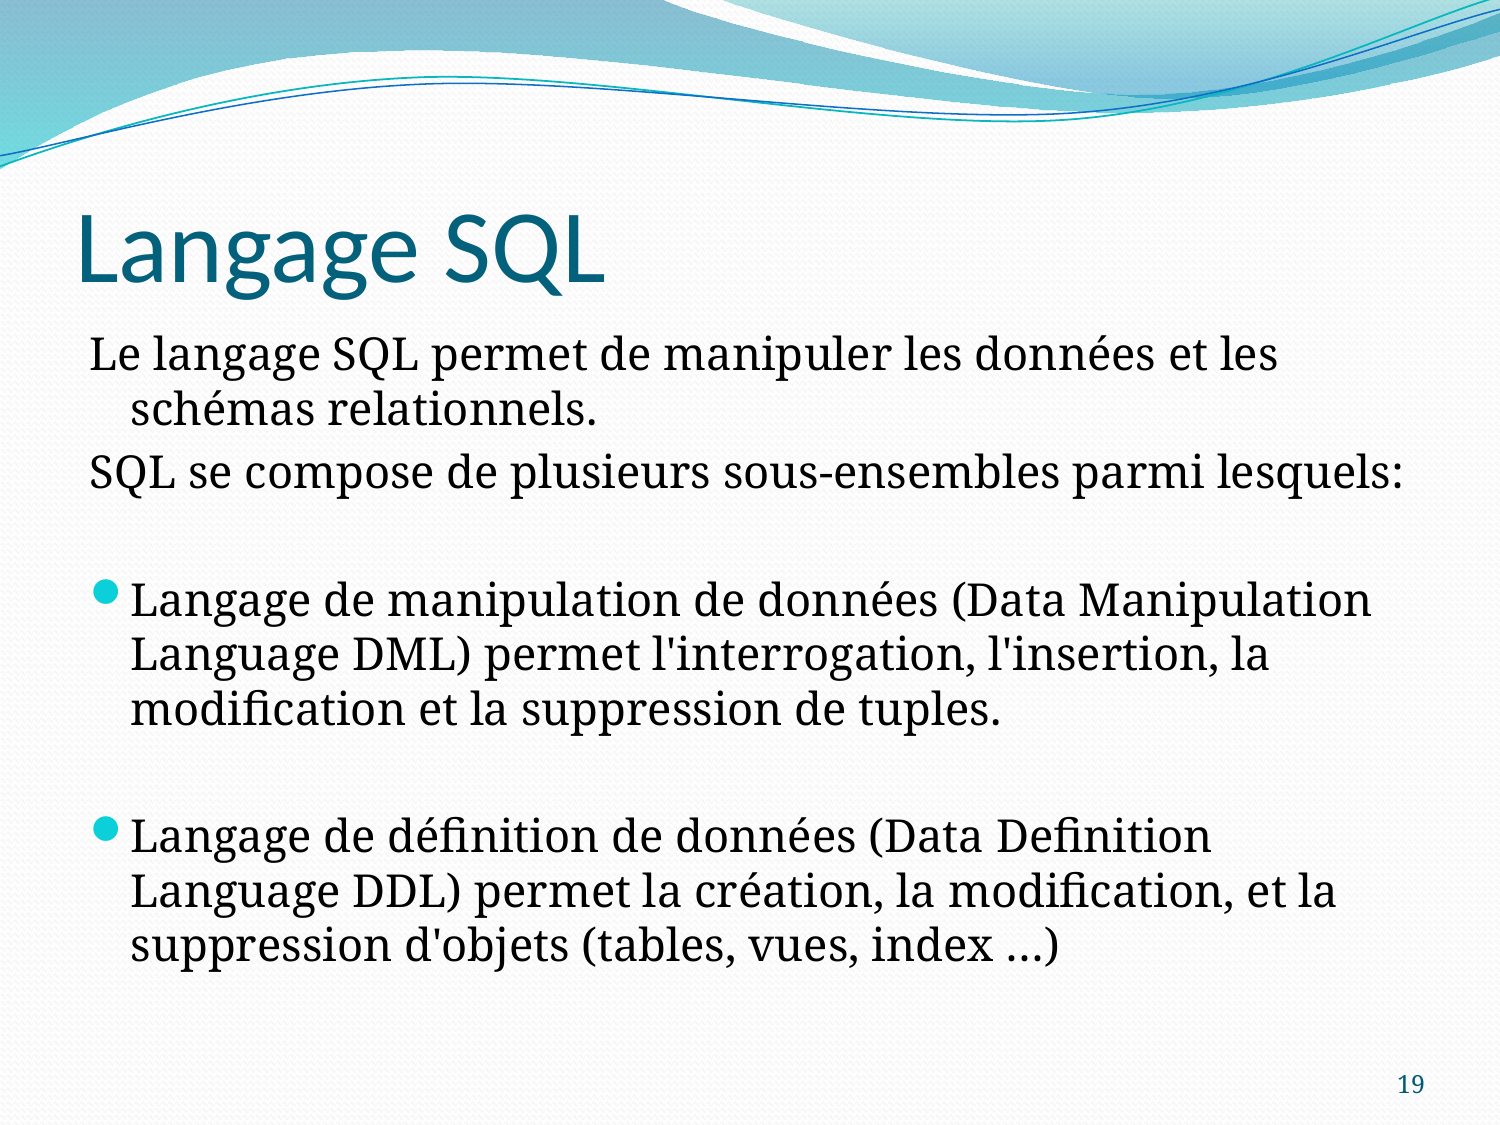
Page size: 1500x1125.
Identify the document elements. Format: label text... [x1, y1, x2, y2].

slide_number 19 [1299, 1042, 1425, 1103]
list Le langage SQL permet de manipuler les données et les schémas relationnels. SQL se compose de plusieurs sous-ensembles parmi lesquels: Langage de manipulation de données (Data Manipulation Language DML) permet l'interrogation, l'insertion, la modification et la suppression de tuples. Langage de définition de données (Data Definition Language DDL) permet la création, la modification, et la suppression d'objets (tables, vues, index …) [75, 317, 1425, 1038]
title Langage SQL [75, 115, 1425, 303]
